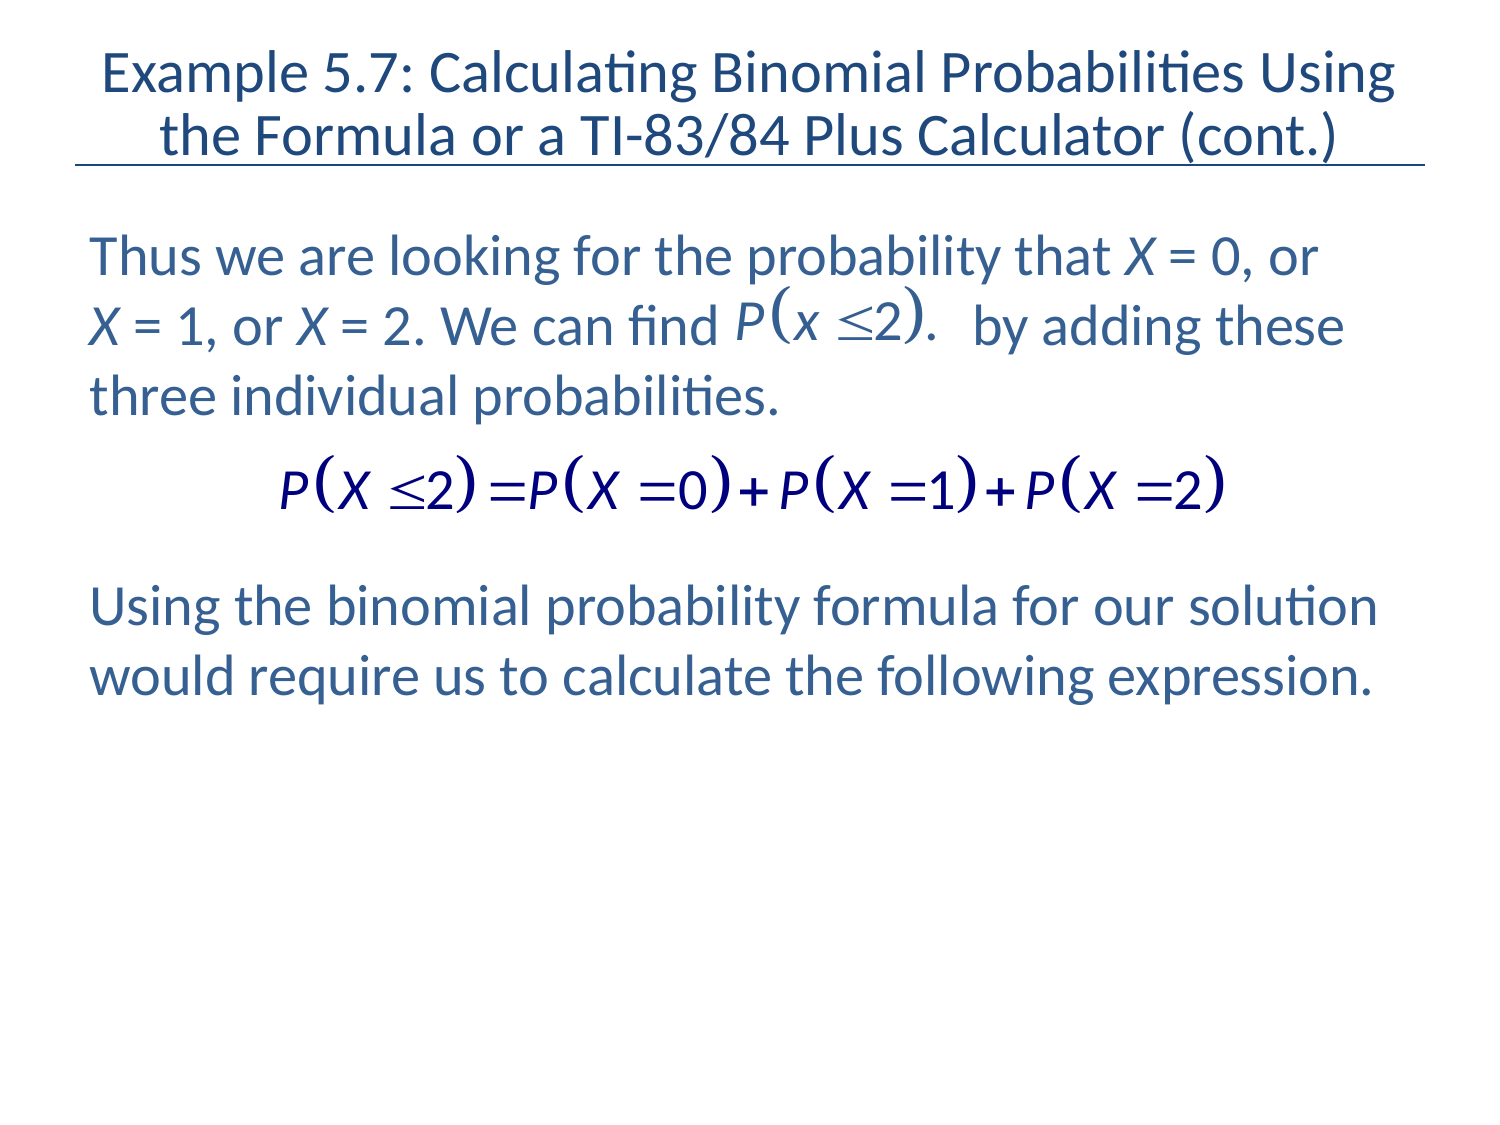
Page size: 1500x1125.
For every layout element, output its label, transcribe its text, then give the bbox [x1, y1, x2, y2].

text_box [276, 454, 1225, 533]
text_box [732, 285, 940, 364]
title Example 5.7: Calculating Binomial Probabilities Using the Formula or a TI-83/84 Plus Calculator (cont.) [75, 29, 1425, 180]
list Thus we are looking for the probability that X = 0, or X = 1, or X = 2. We can find by adding these three individual probabilities. Using the binomial probability formula for our solution would require us to calculate the following expression. [75, 210, 1425, 1075]
